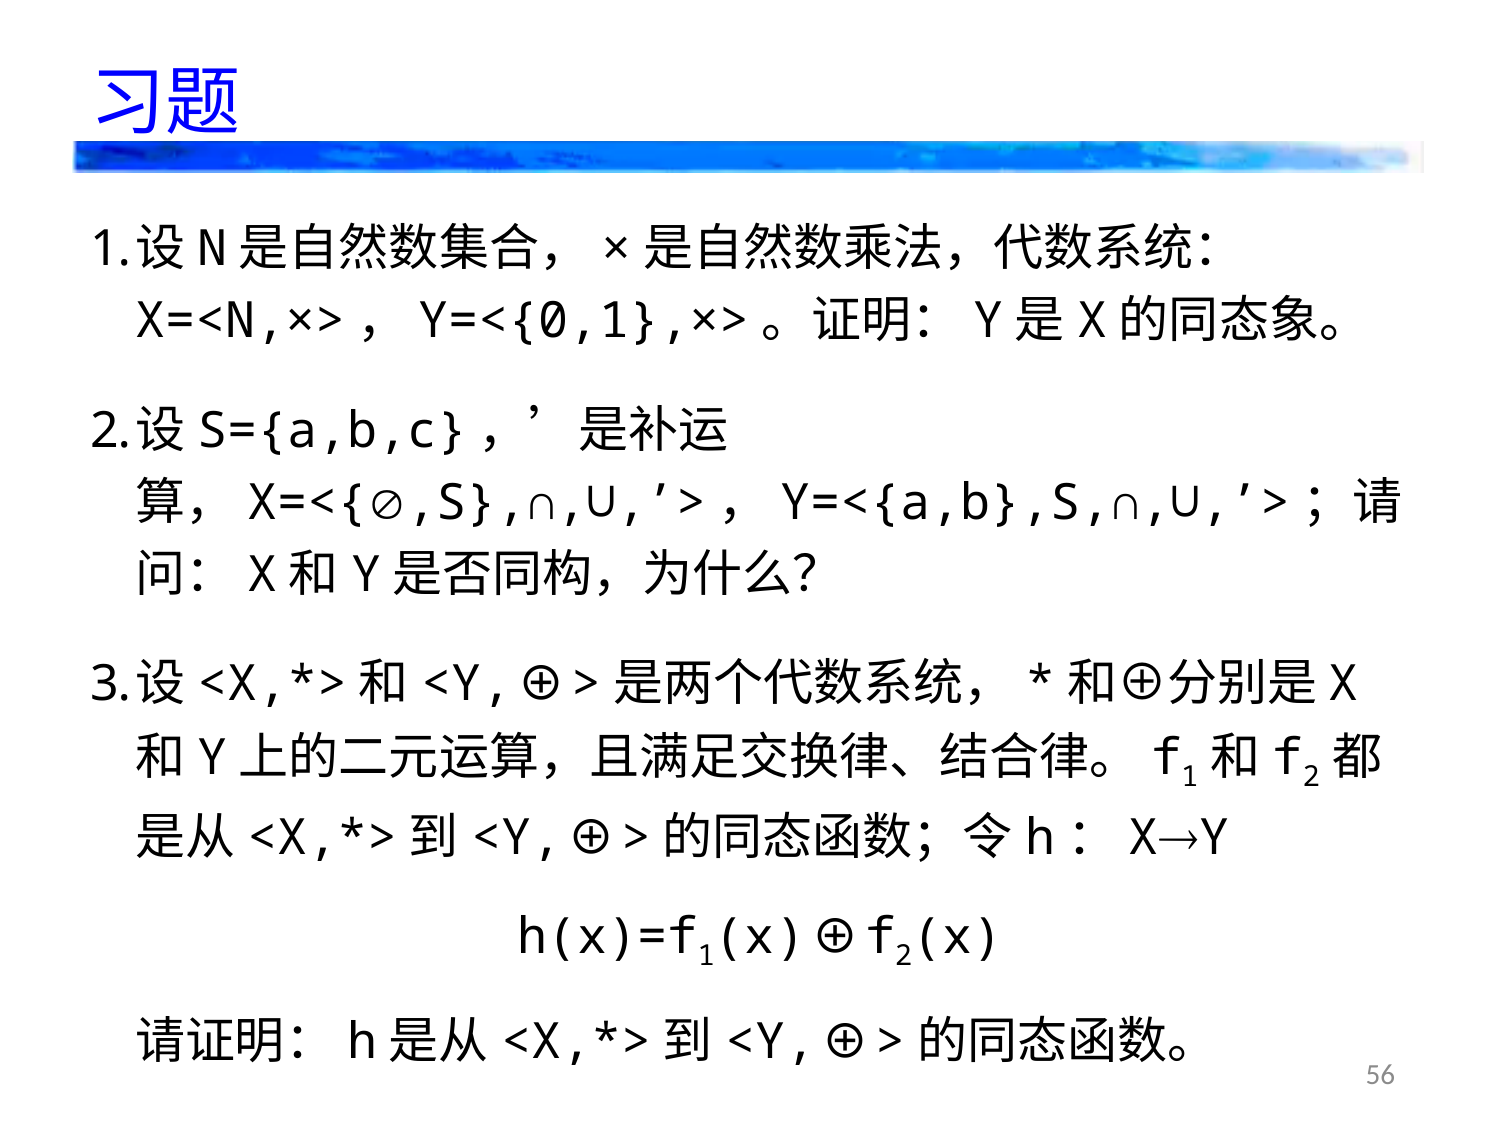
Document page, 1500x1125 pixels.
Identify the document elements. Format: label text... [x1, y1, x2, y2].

slide_number 56 [1335, 1042, 1425, 1103]
list 设N是自然数集合，×是自然数乘法，代数系统：X=<N,×>，Y=<{0,1},×>。证明：Y是X的同态象。 设S={a,b,c}，’是补运算，X=<{,S},∩,∪,’>，Y=<{a,b},S,∩,∪,’>；请问：X和Y是否同构，为什么？ 设<X,*>和<Y,⊕>是两个代数系统，*和⊕分别是X和Y上的二元运算，且满足交换律、结合律。f1和f2都是从<X,*>到<Y,⊕>的同态函数；令h：XY h(x)=f1(x)⊕f2(x) 请证明：h是从<X,*>到<Y,⊕>的同态函数。 [74, 196, 1426, 1006]
picture [72, 141, 1424, 173]
title 习题 [74, 46, 1426, 151]
